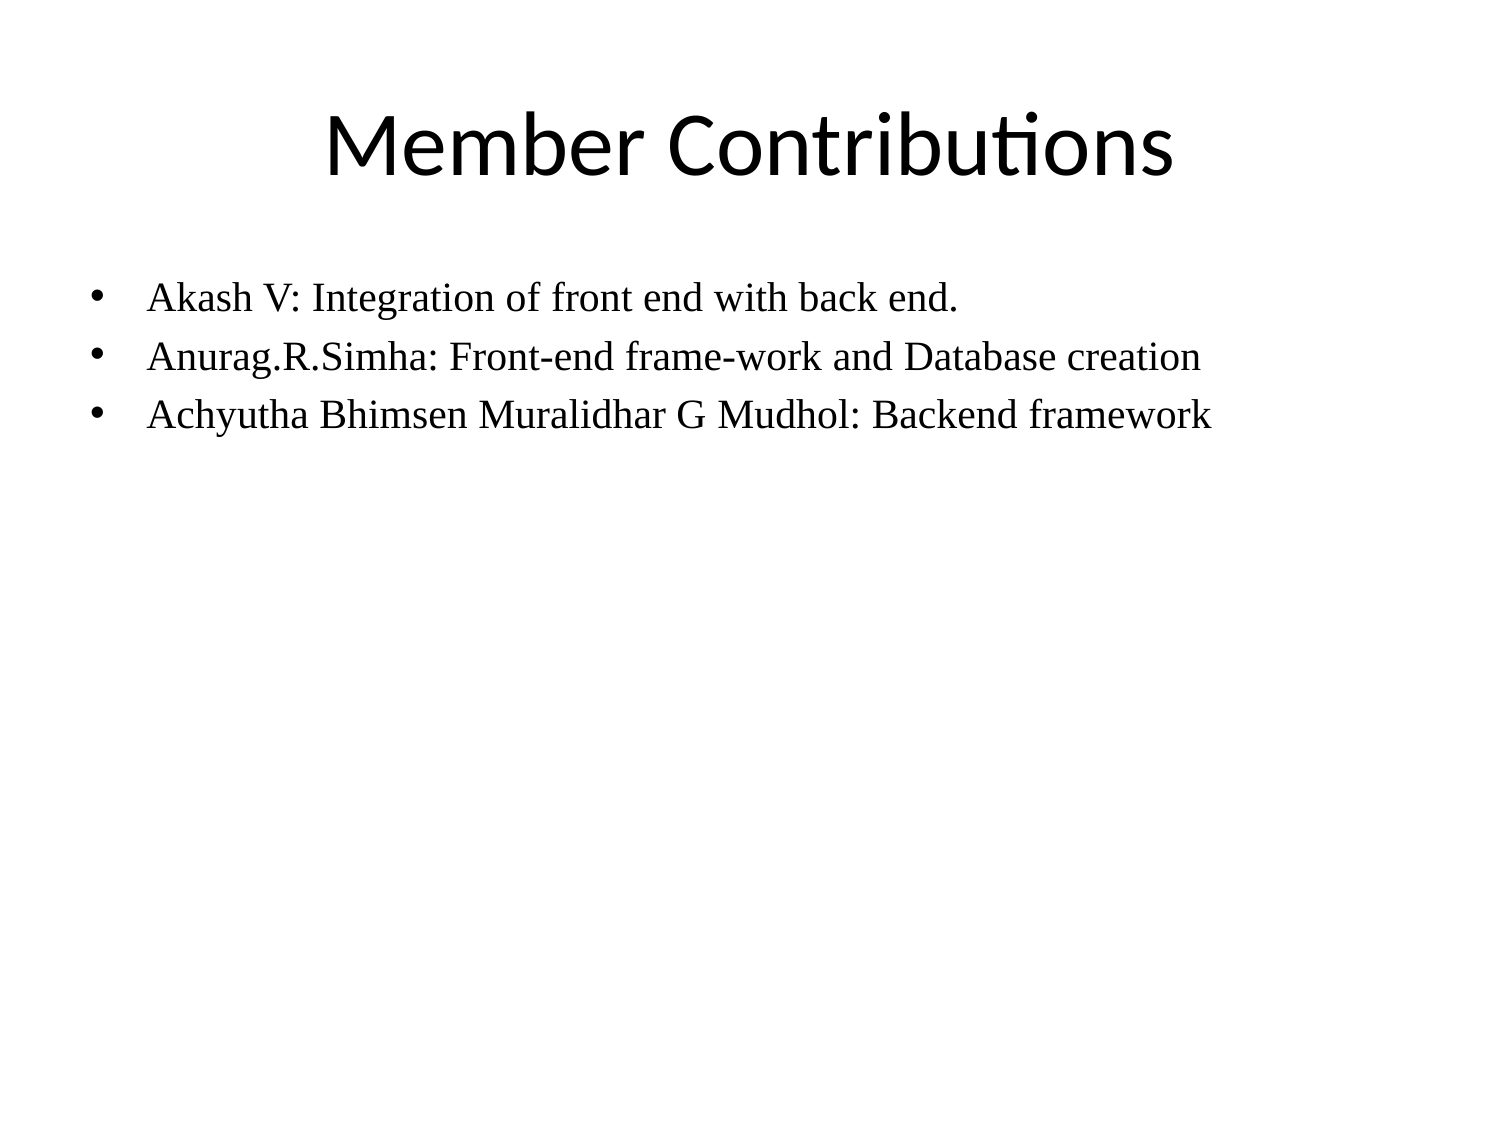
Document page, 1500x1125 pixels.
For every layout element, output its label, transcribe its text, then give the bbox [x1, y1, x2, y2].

list Akash V: Integration of front end with back end. Anurag.R.Simha: Front-end frame-work and Database creation Achyutha Bhimsen Muralidhar G Mudhol: Backend framework [75, 262, 1425, 1005]
title Member Contributions [75, 45, 1425, 233]
